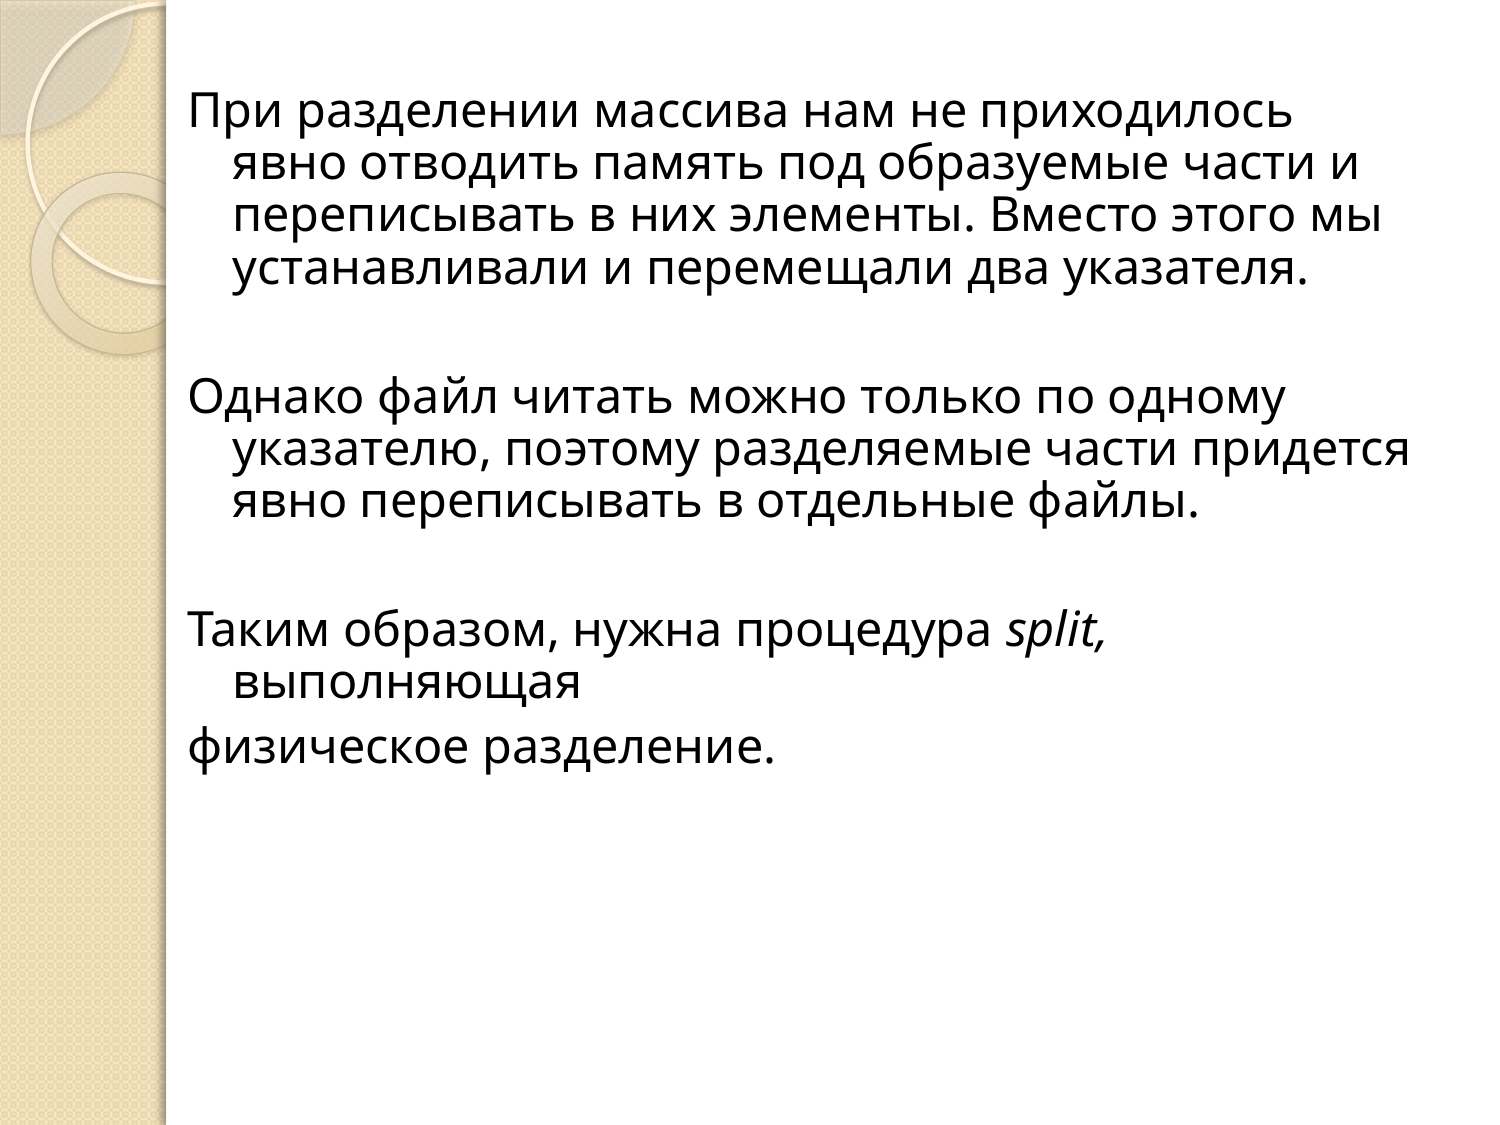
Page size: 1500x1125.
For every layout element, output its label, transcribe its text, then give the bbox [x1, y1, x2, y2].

list При разделении массива нам не приходилось явно отводить память под образуемые части и переписывать в них элементы. Вместо этого мы устанавливали и перемещали два указателя. Однако файл читать можно только по одному указателю, поэтому разделяемые части придется явно переписывать в отдельные файлы. Таким образом, нужна процедура split, выполняющая физическое разделение. [159, 78, 1427, 821]
